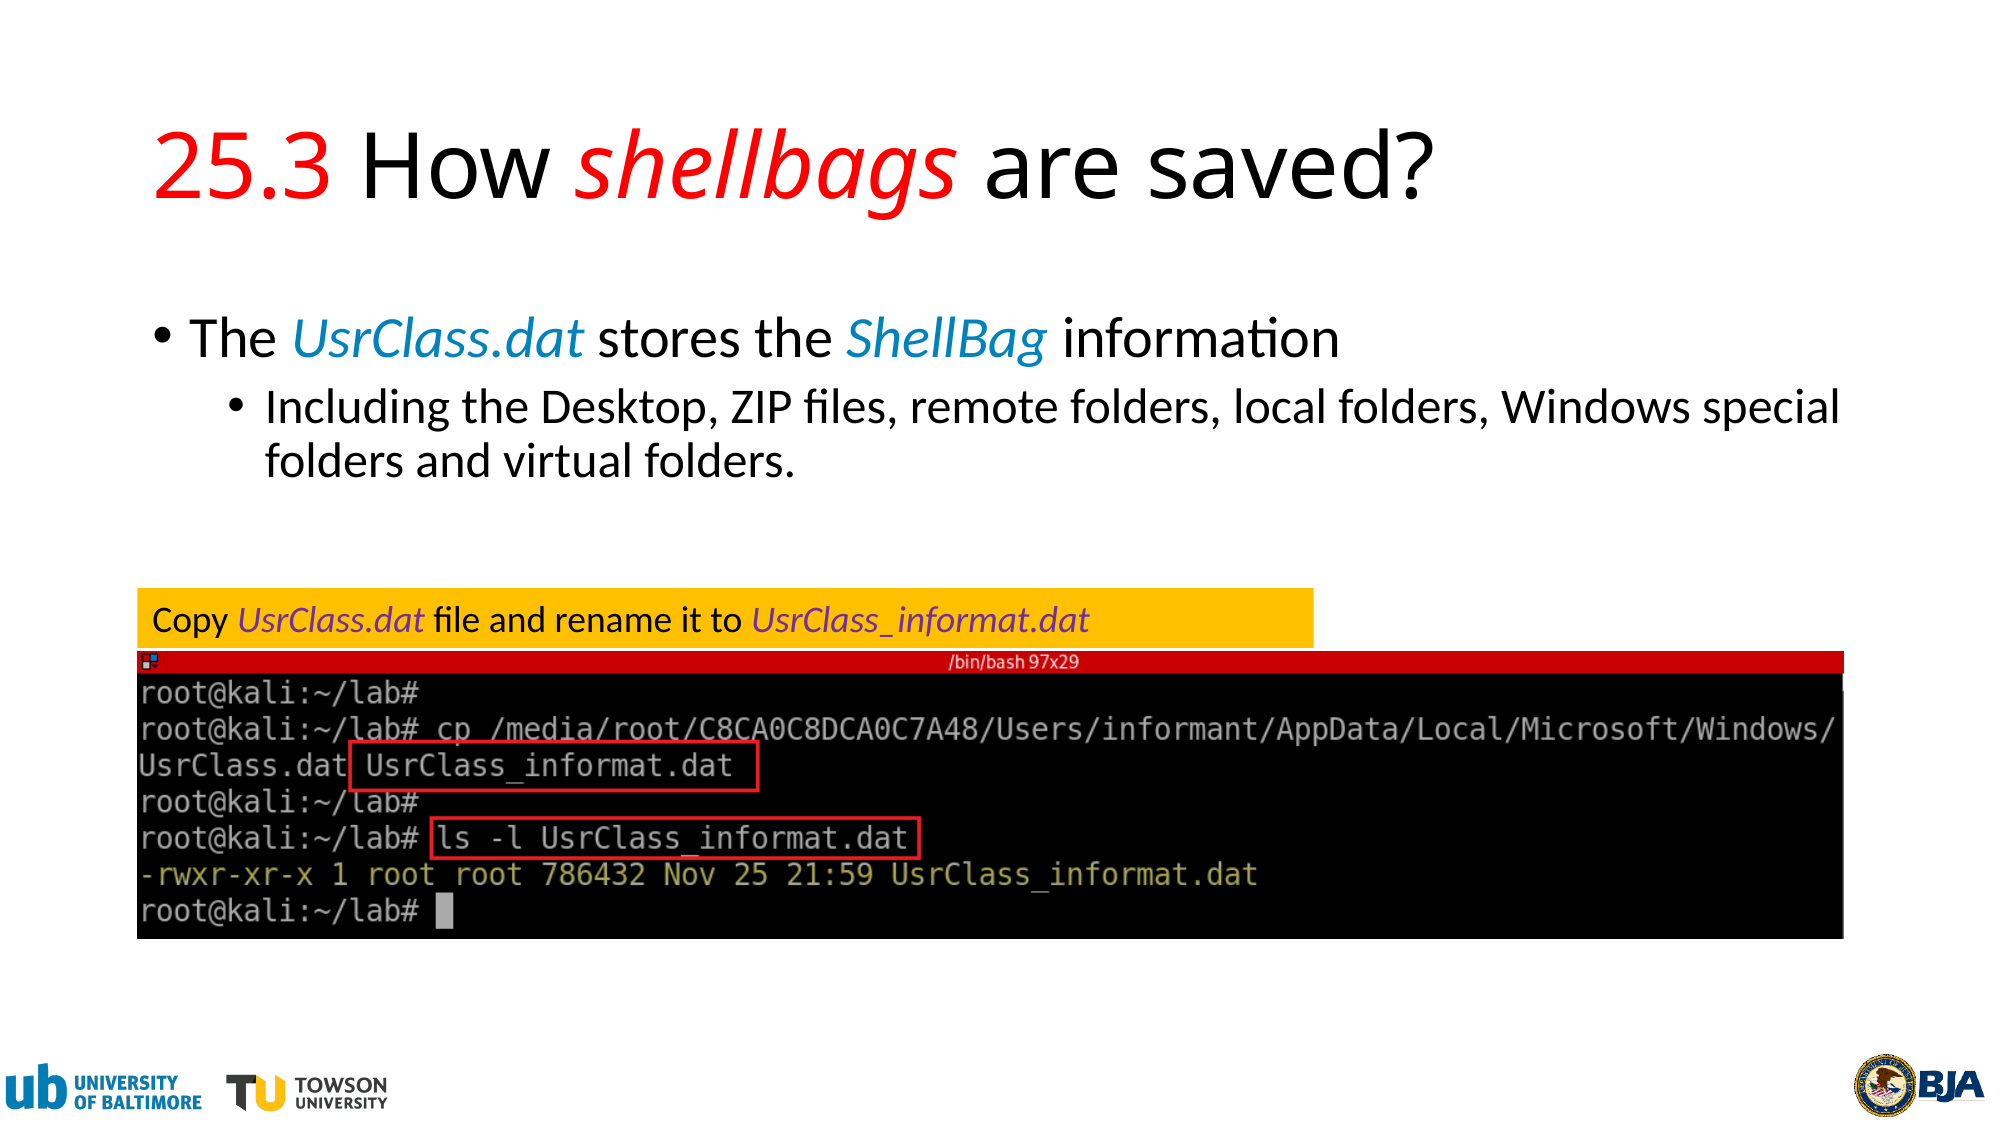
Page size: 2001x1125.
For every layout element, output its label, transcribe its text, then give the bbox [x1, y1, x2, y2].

picture [1854, 1054, 1986, 1117]
title 25.3 How shellbags are saved? [137, 59, 1863, 278]
picture [137, 651, 1844, 940]
list The UsrClass.dat stores the ShellBag information Including the Desktop, ZIP files, remote folders, local folders, Windows special folders and virtual folders. [137, 299, 1863, 537]
text_box Copy UsrClass.dat file and rename it to UsrClass_informat.dat [137, 588, 1314, 648]
picture [0, 1031, 407, 1125]
